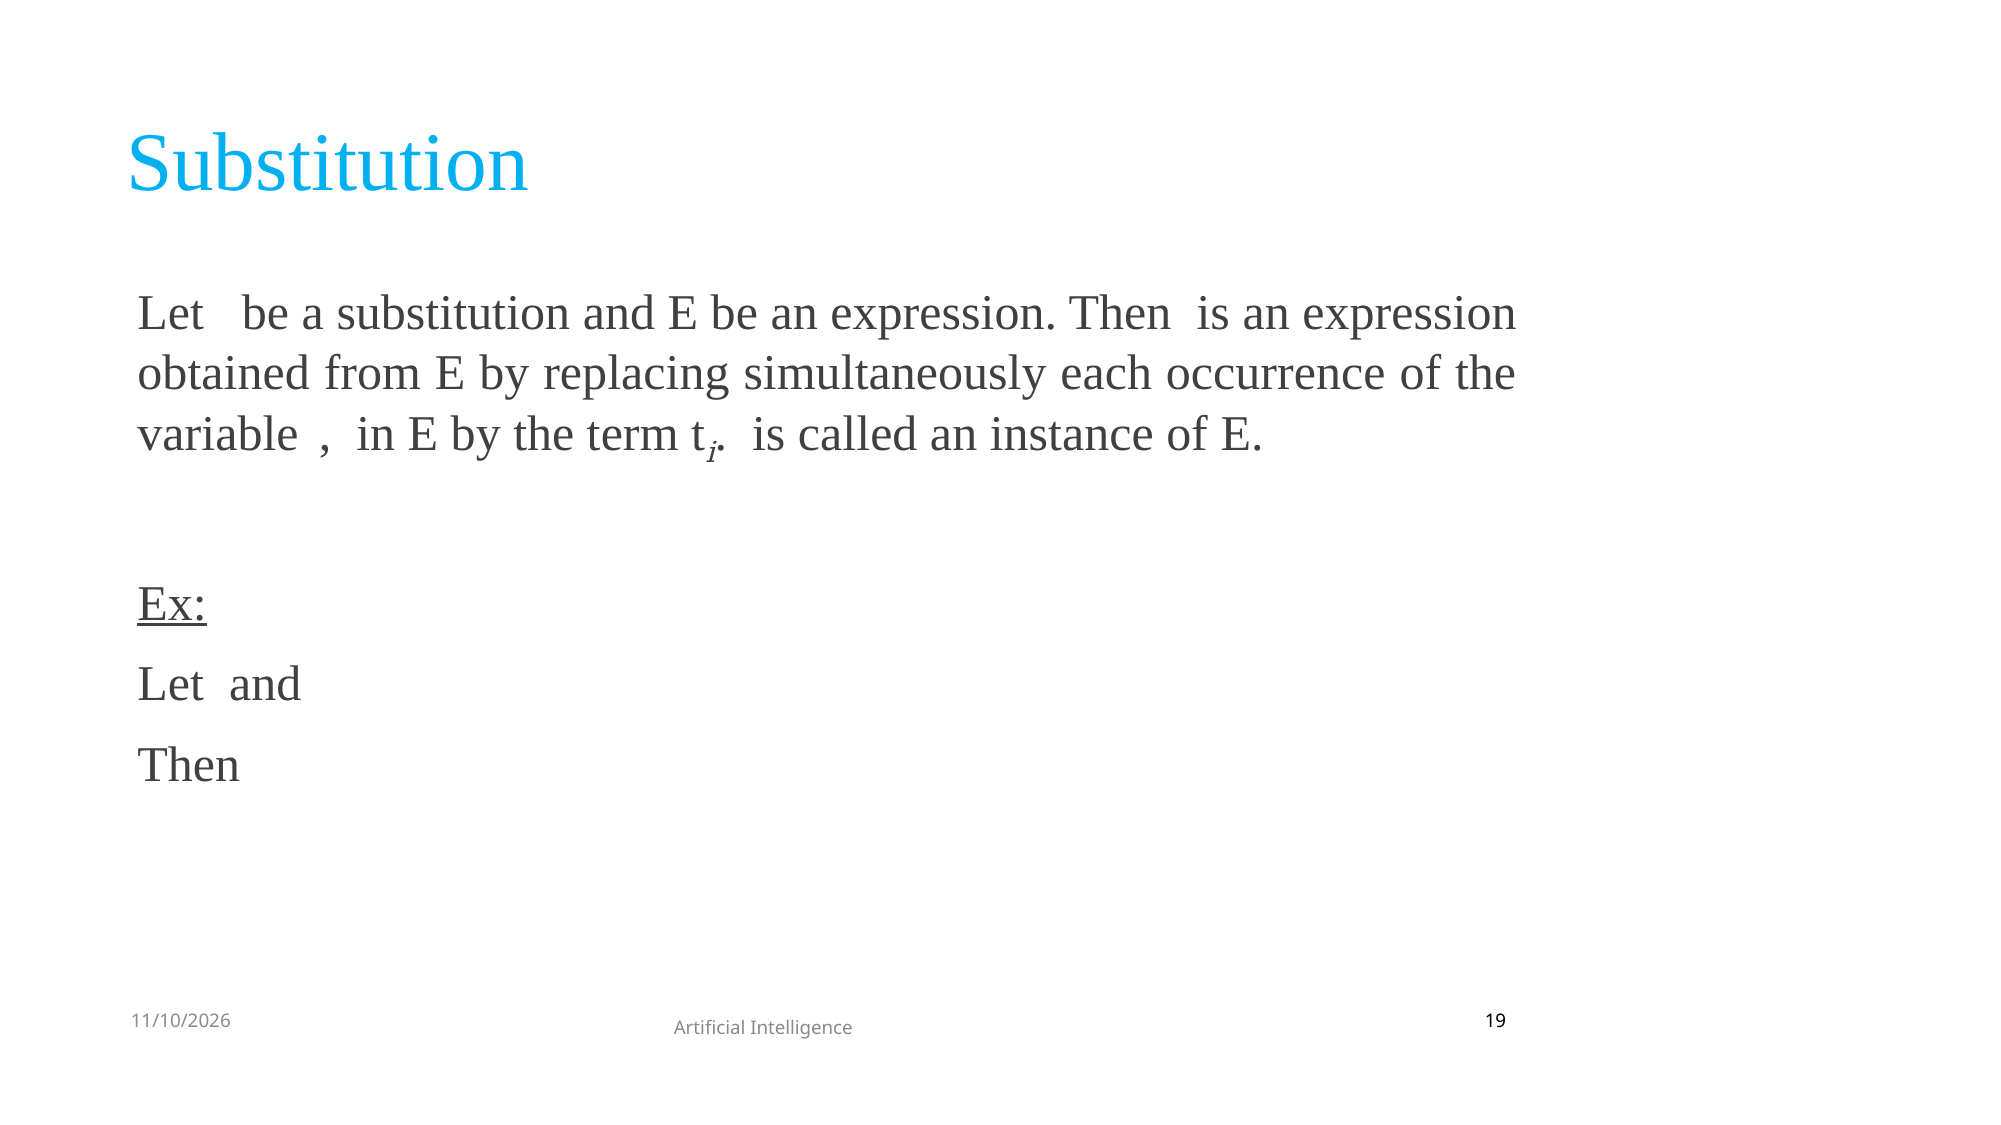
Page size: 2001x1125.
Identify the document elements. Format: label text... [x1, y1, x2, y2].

slide_number 19 [1409, 991, 1522, 1051]
footer Artificial Intelligence [658, 998, 997, 1059]
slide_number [111, 991, 246, 1051]
title Substitution [111, 99, 1522, 317]
